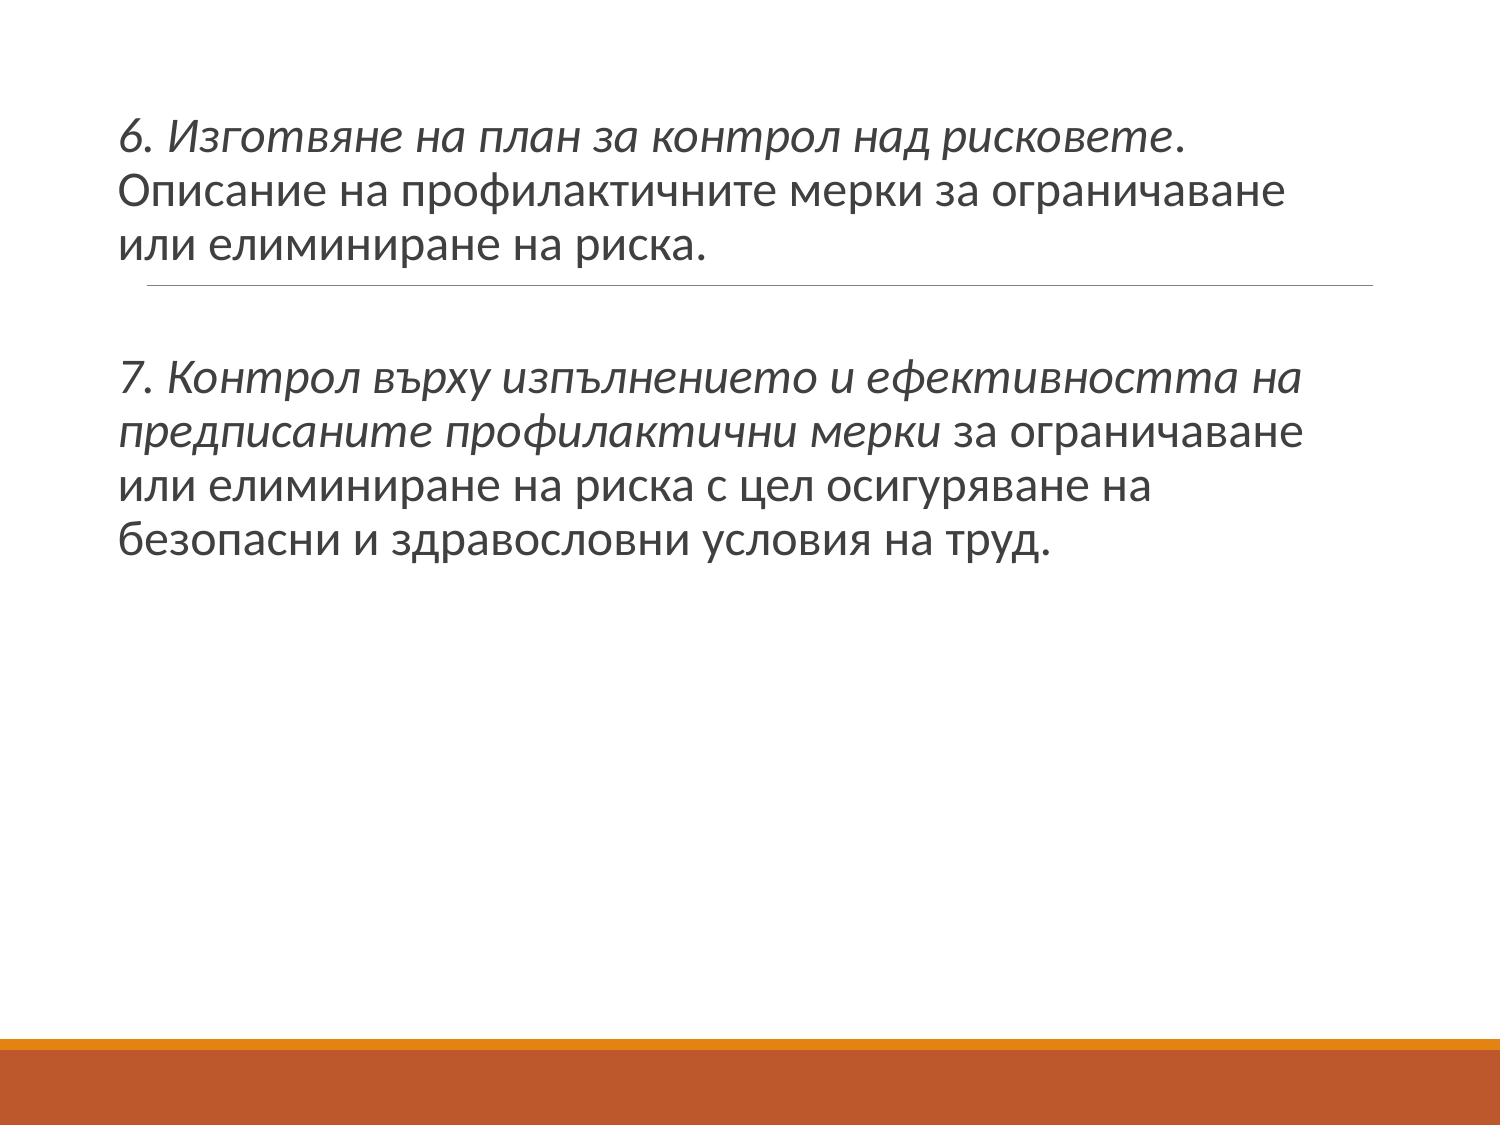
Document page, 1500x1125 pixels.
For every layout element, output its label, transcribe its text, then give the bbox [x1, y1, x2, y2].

list 6. Изготвяне на план за контрол над рисковете. Описание на профилактичните мерки за ограничаване или елиминиране на риска. 7. Контрол върху изпълнението и ефективността на предписаните профилактични мерки за ограничаване или елиминиране на риска с цел осигуряване на безопасни и здравословни условия на труд. [64, 101, 1350, 976]
